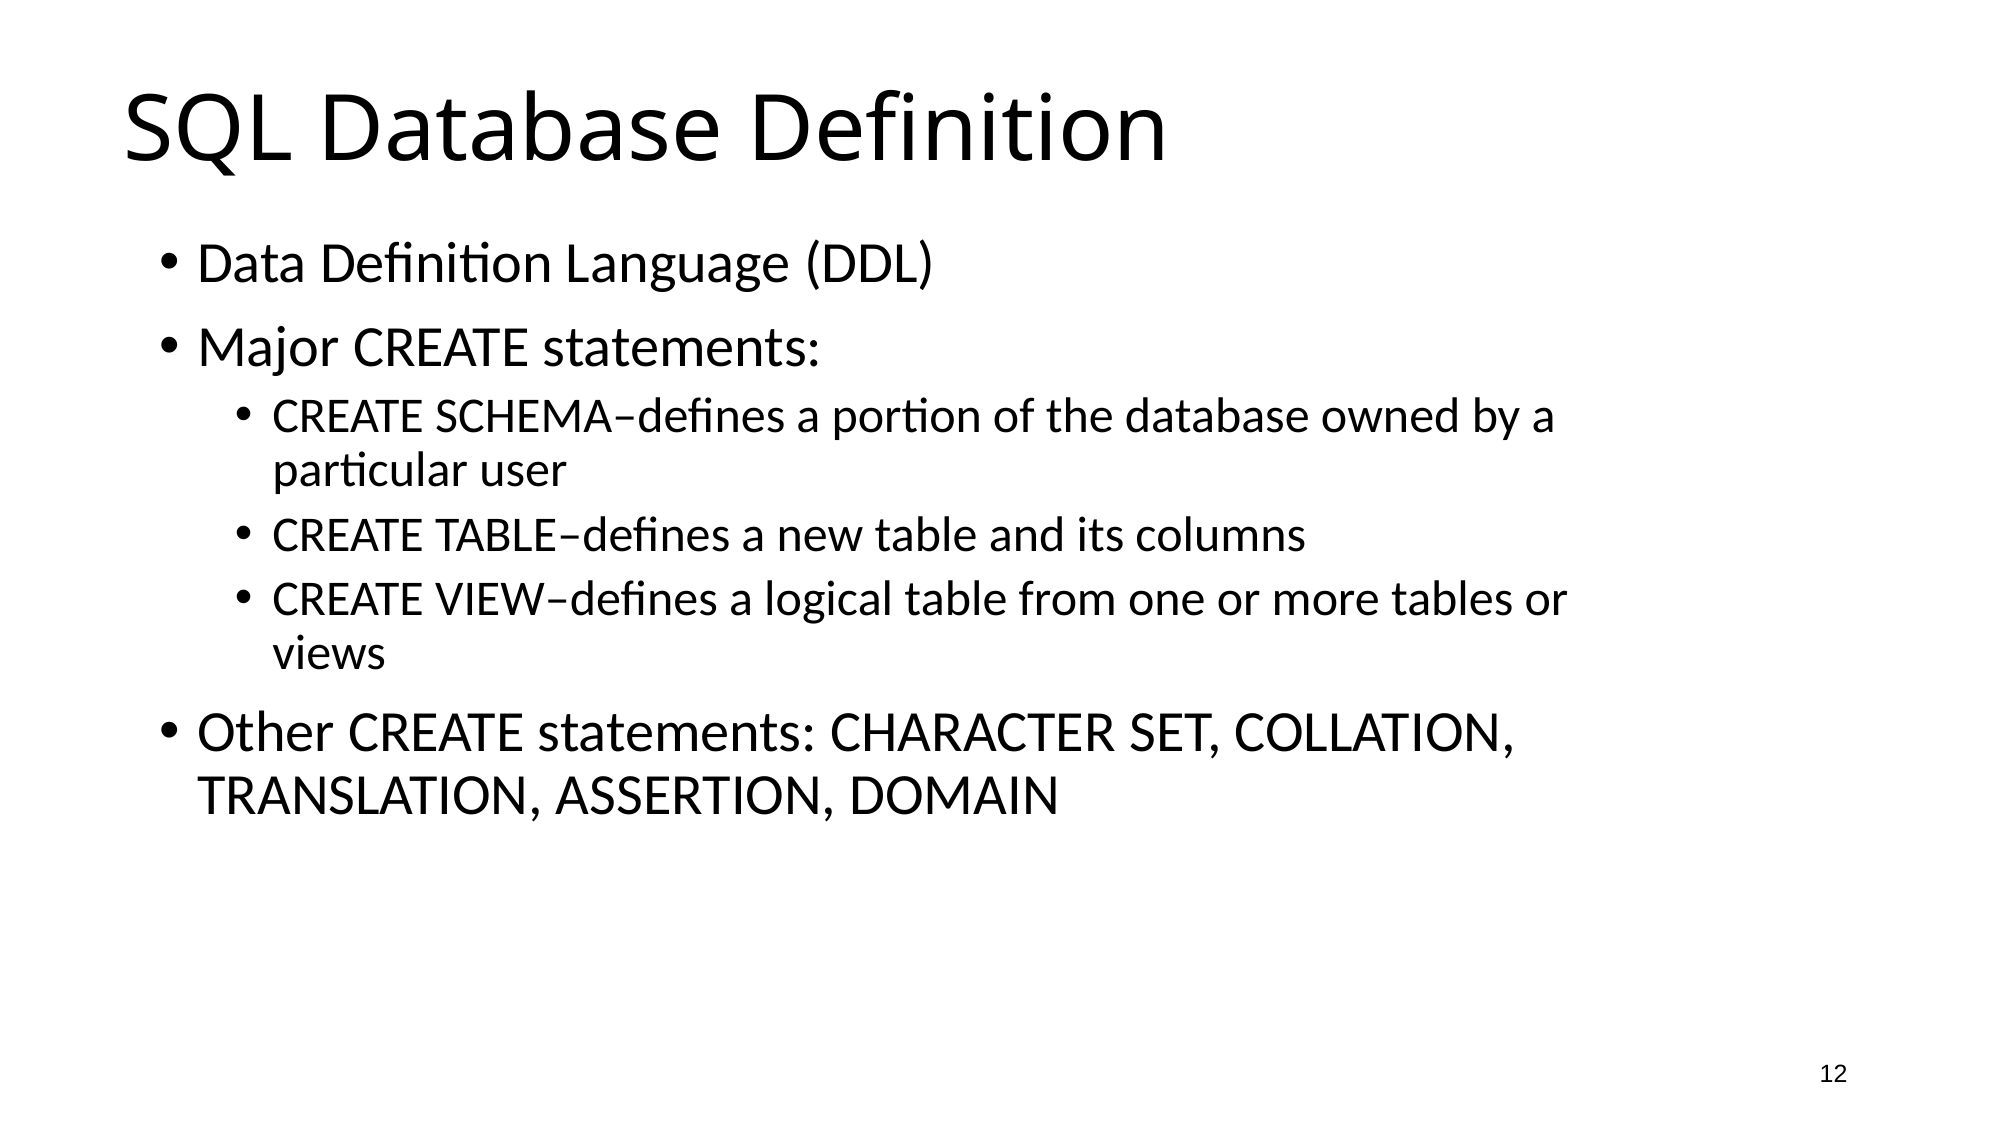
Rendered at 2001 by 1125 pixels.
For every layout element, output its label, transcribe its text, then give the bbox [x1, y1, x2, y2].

title SQL Database Definition [108, 37, 1638, 225]
list Data Definition Language (DDL) Major CREATE statements: CREATE SCHEMA–defines a portion of the database owned by a particular user CREATE TABLE–defines a new table and its columns CREATE VIEW–defines a logical table from one or more tables or views Other CREATE statements: CHARACTER SET, COLLATION, TRANSLATION, ASSERTION, DOMAIN [144, 224, 1674, 1000]
slide_number 12 [1412, 1042, 1863, 1103]
